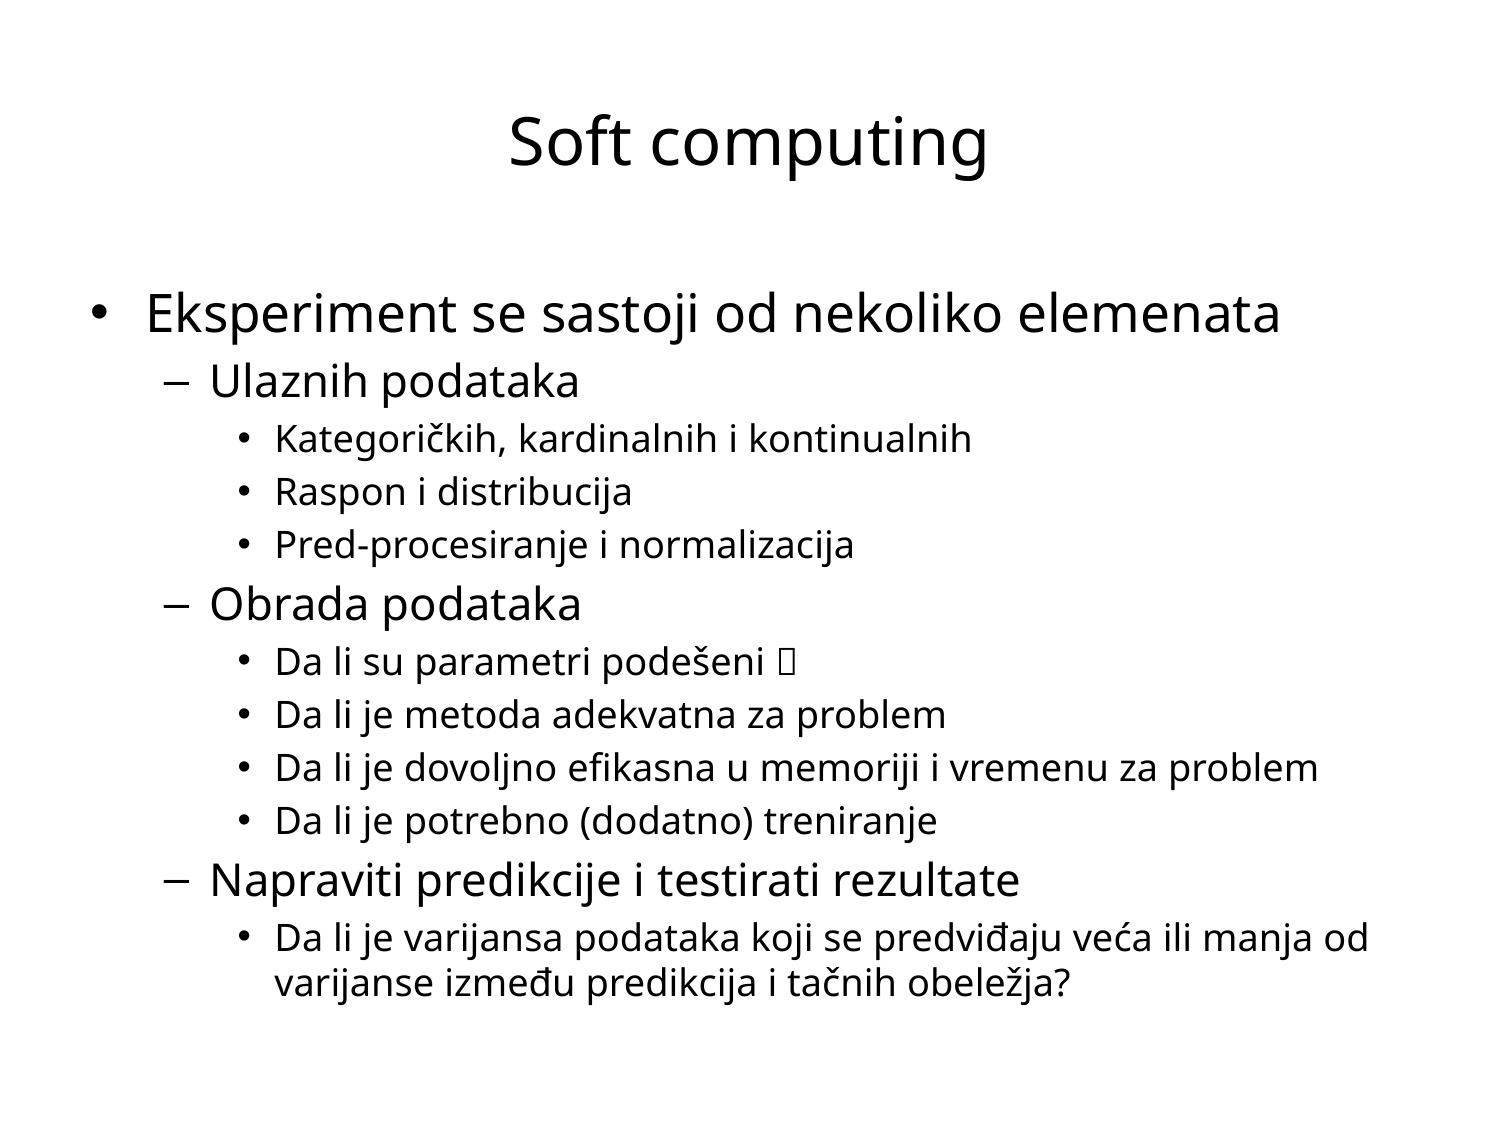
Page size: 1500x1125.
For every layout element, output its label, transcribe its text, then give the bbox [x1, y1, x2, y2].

list Eksperiment se sastoji od nekoliko elemenata Ulaznih podataka Kategoričkih, kardinalnih i kontinualnih Raspon i distribucija Pred-procesiranje i normalizacija Obrada podataka Da li su parametri podešeni  Da li je metoda adekvatna za problem Da li je dovoljno efikasna u memoriji i vremenu za problem Da li je potrebno (dodatno) treniranje Napraviti predikcije i testirati rezultate Da li je varijansa podataka koji se predviđaju veća ili manja od varijanse između predikcija i tačnih obeležja? [75, 272, 1425, 1015]
text_box Soft computing [74, 45, 1425, 233]
